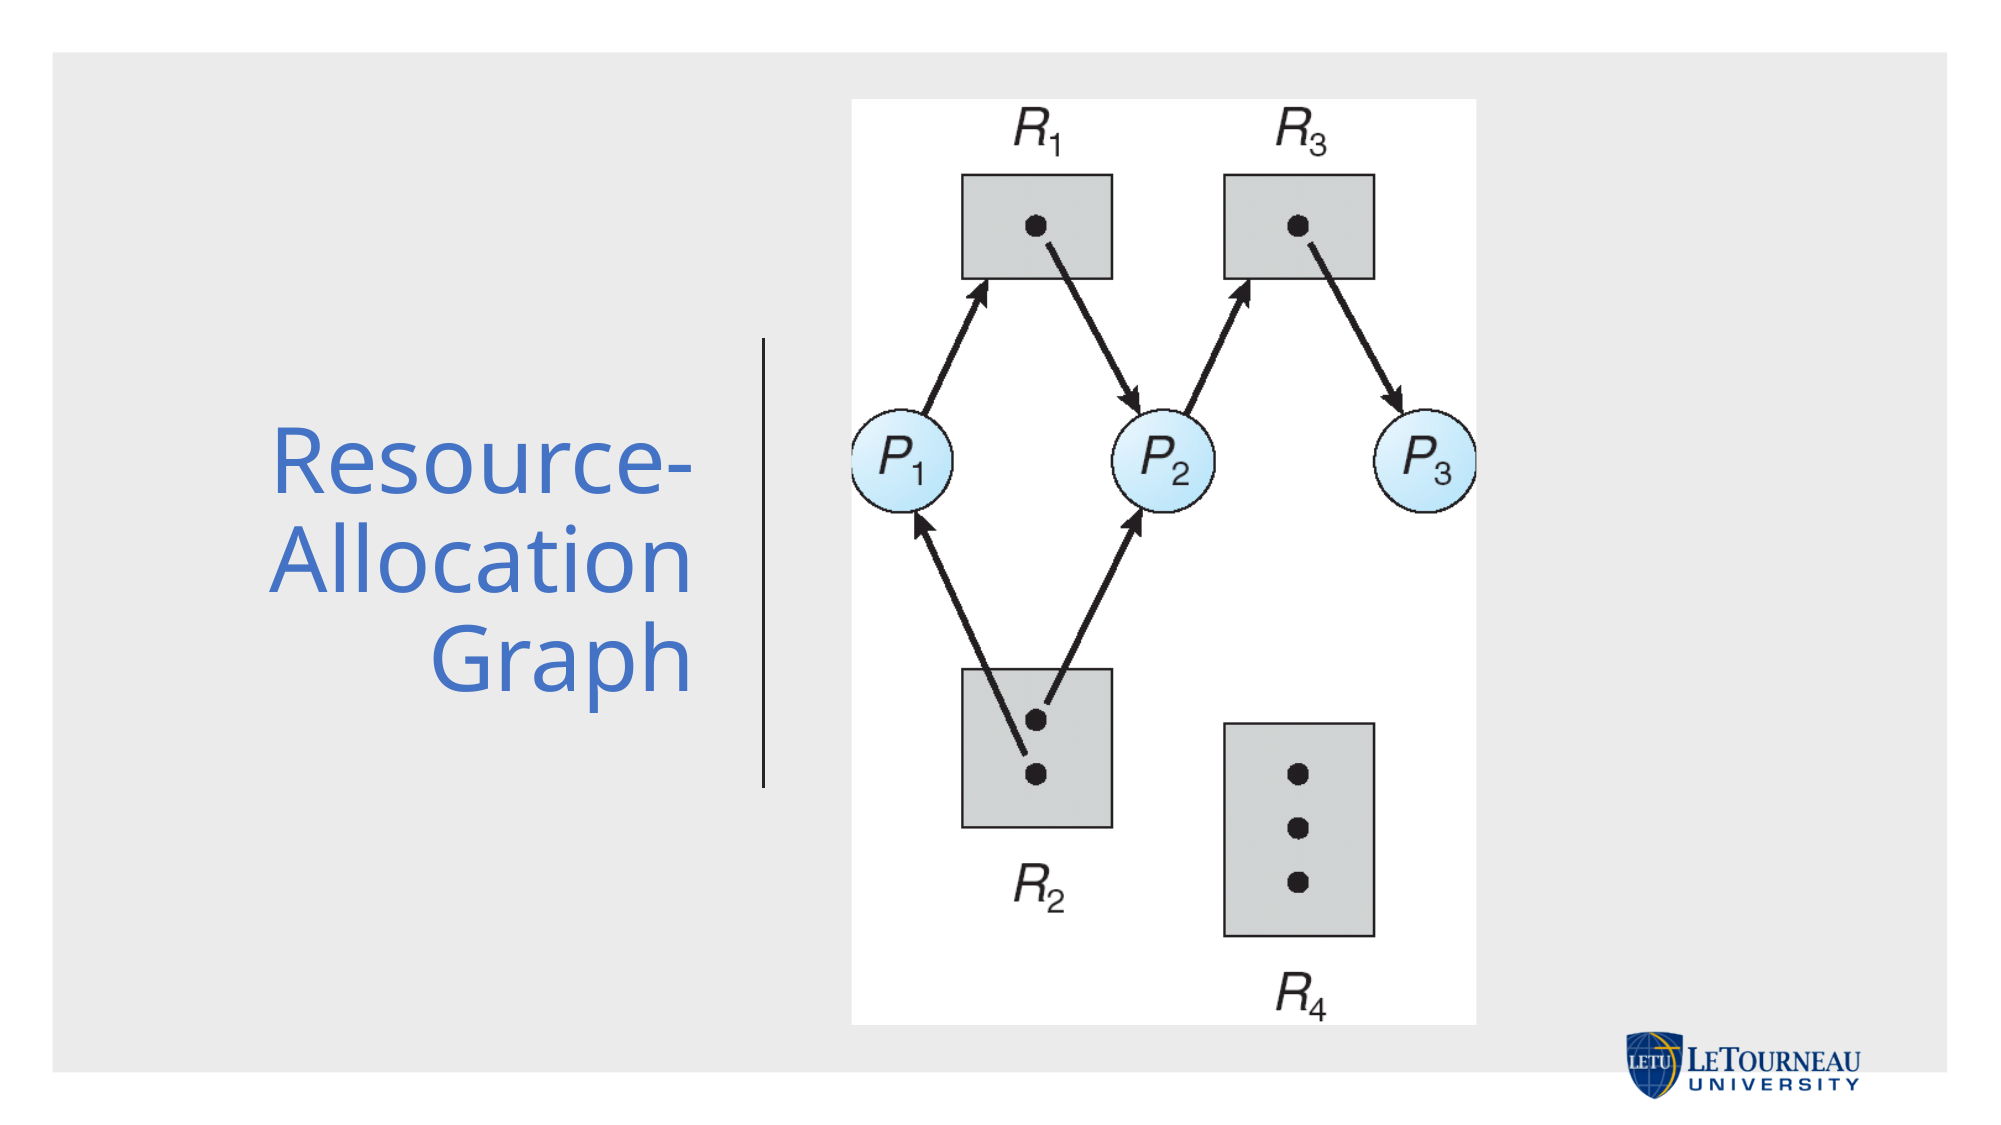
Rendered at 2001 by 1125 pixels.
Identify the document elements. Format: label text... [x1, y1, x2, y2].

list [851, 99, 1477, 1025]
text_box [52, 51, 1948, 1073]
title Resource-Allocation Graph [137, 158, 711, 967]
picture [1623, 1073, 1863, 1105]
